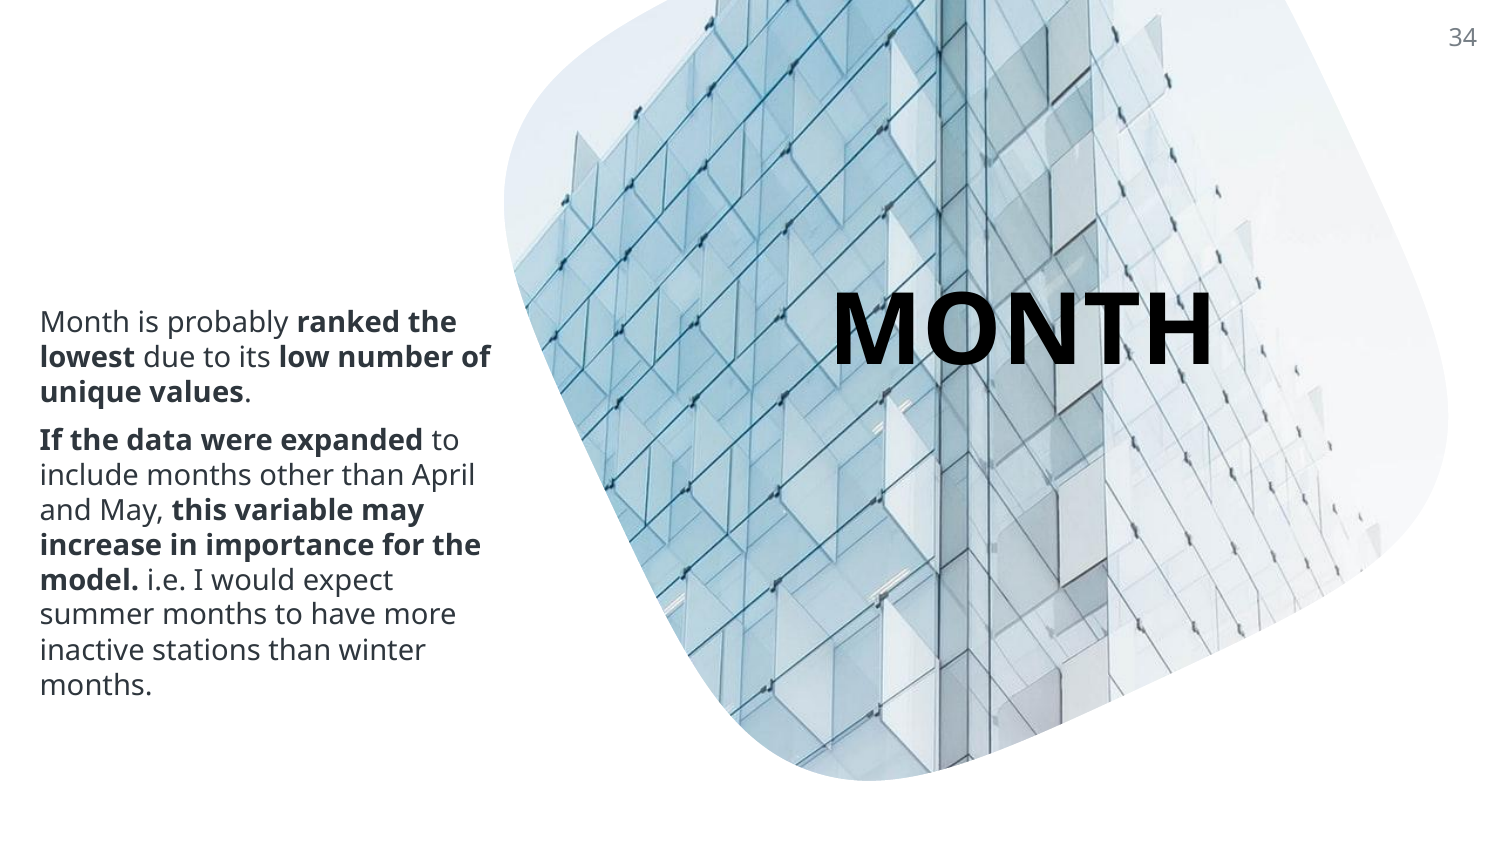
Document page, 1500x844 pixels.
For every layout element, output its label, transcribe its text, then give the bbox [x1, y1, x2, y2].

text_box MONTH [704, 249, 1342, 495]
text_box Month is probably ranked the lowest due to its low number of unique values. If the data were expanded to include months other than April and May, this variable may increase in importance for the model. i.e. I would expect summer months to have more inactive stations than winter months. [24, 231, 517, 724]
slide_number ‹#› [1387, 21, 1478, 86]
picture [504, 0, 1448, 780]
